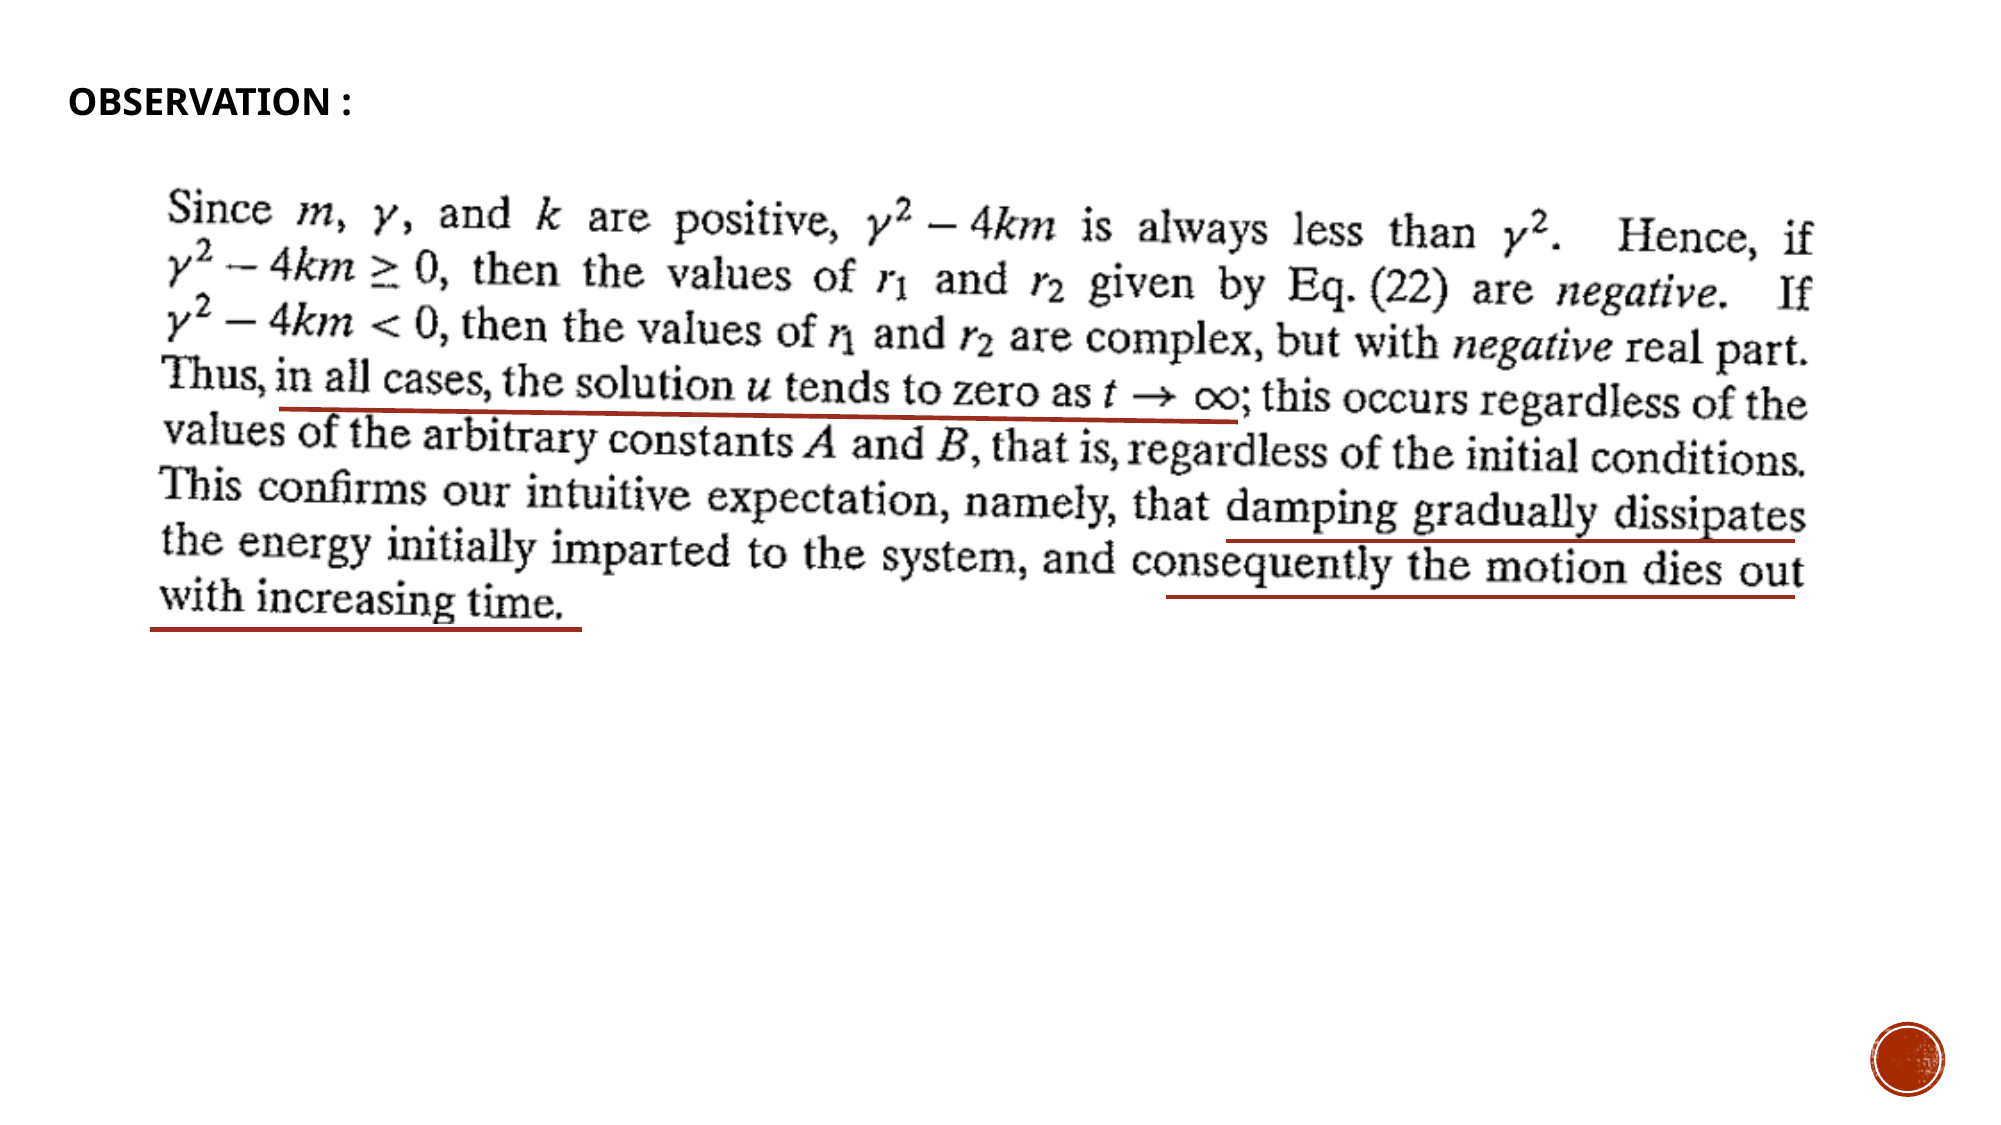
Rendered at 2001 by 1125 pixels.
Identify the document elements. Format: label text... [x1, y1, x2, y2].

text_box OBSERVATION : [52, 70, 431, 131]
picture [144, 173, 1886, 624]
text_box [282, 412, 1236, 419]
